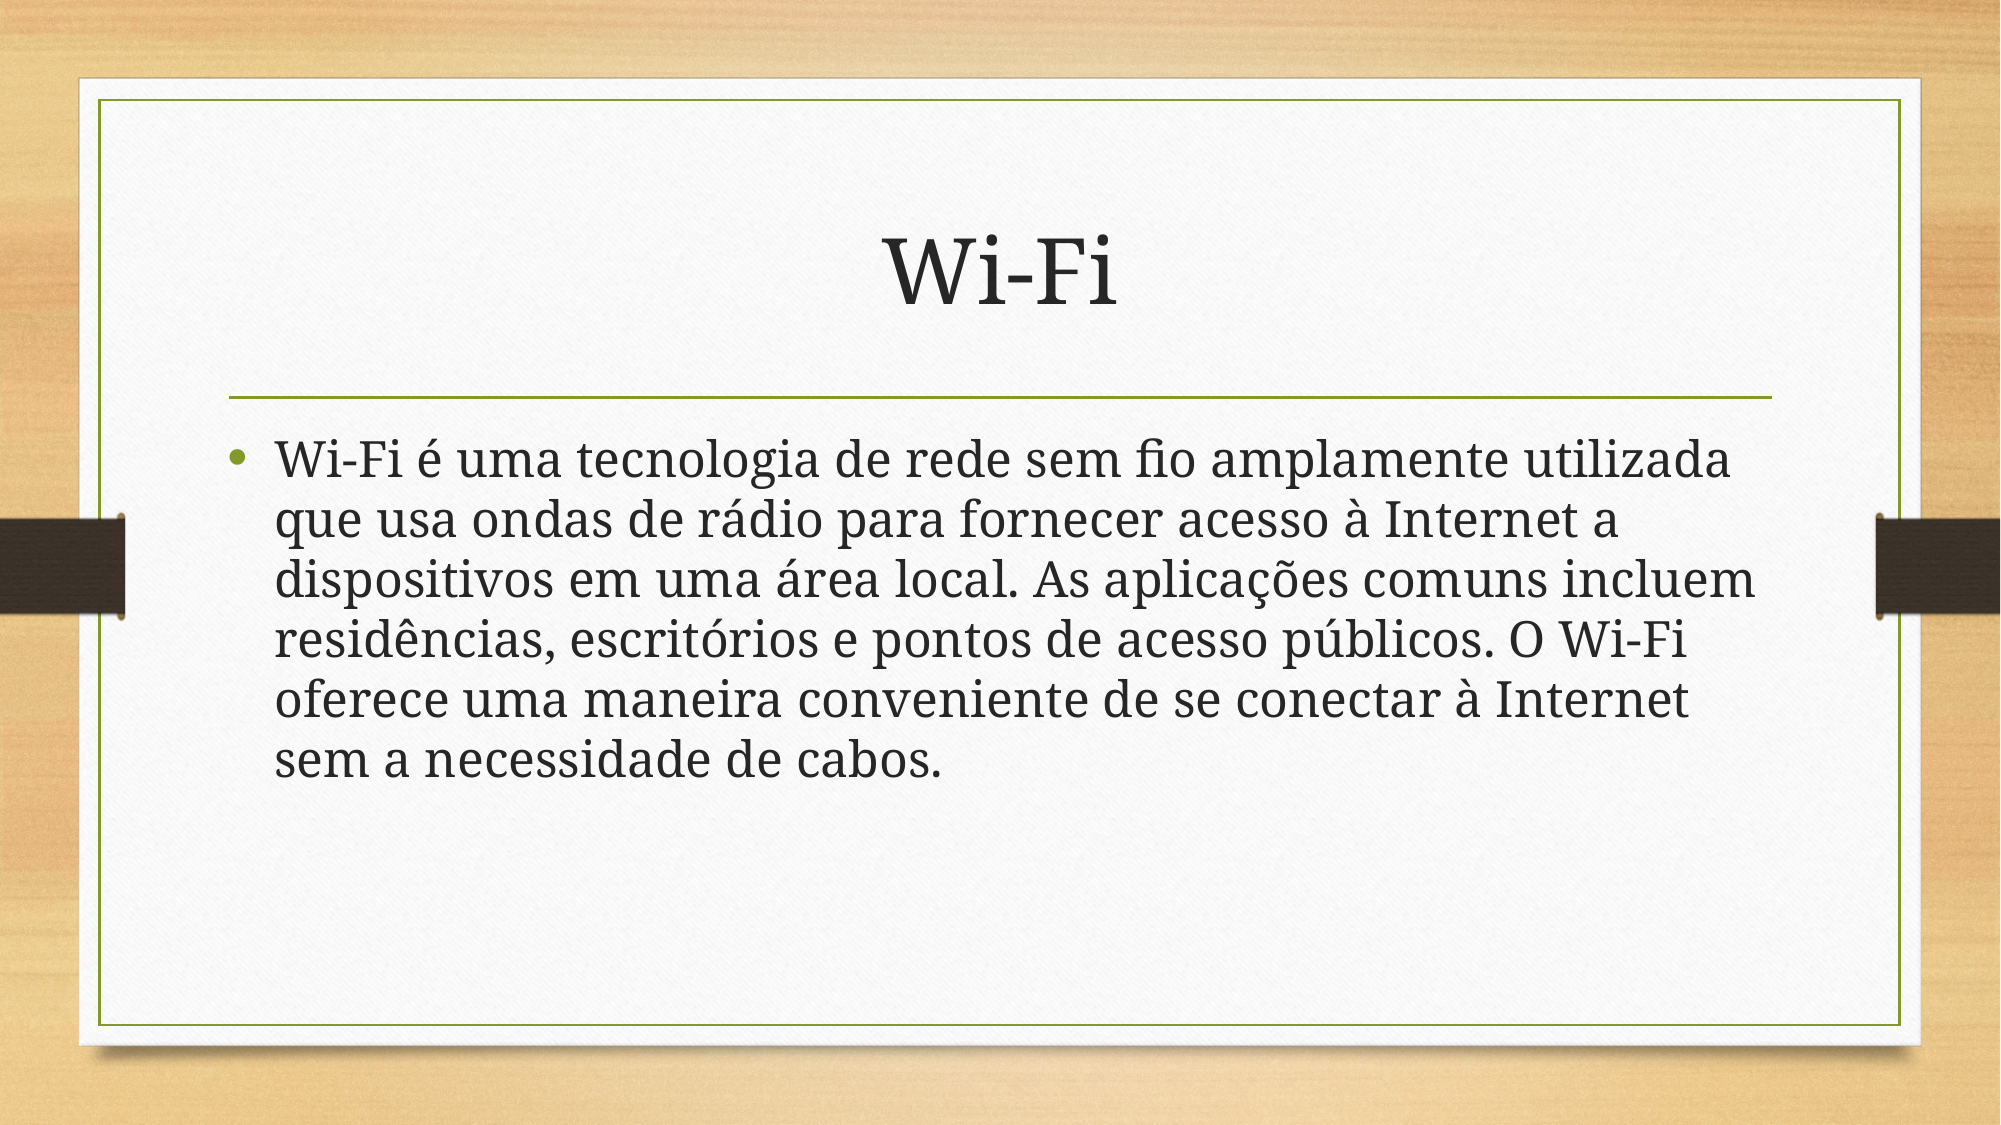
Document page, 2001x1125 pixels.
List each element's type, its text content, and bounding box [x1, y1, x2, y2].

title Wi-Fi [212, 161, 1788, 375]
list Wi-Fi é uma tecnologia de rede sem fio amplamente utilizada que usa ondas de rádio para fornecer acesso à Internet a dispositivos em uma área local. As aplicações comuns incluem residências, escritórios e pontos de acesso públicos. O Wi-Fi oferece uma maneira conveniente de se conectar à Internet sem a necessidade de cabos. [212, 419, 1788, 964]
picture [0, 0, 2001, 1125]
